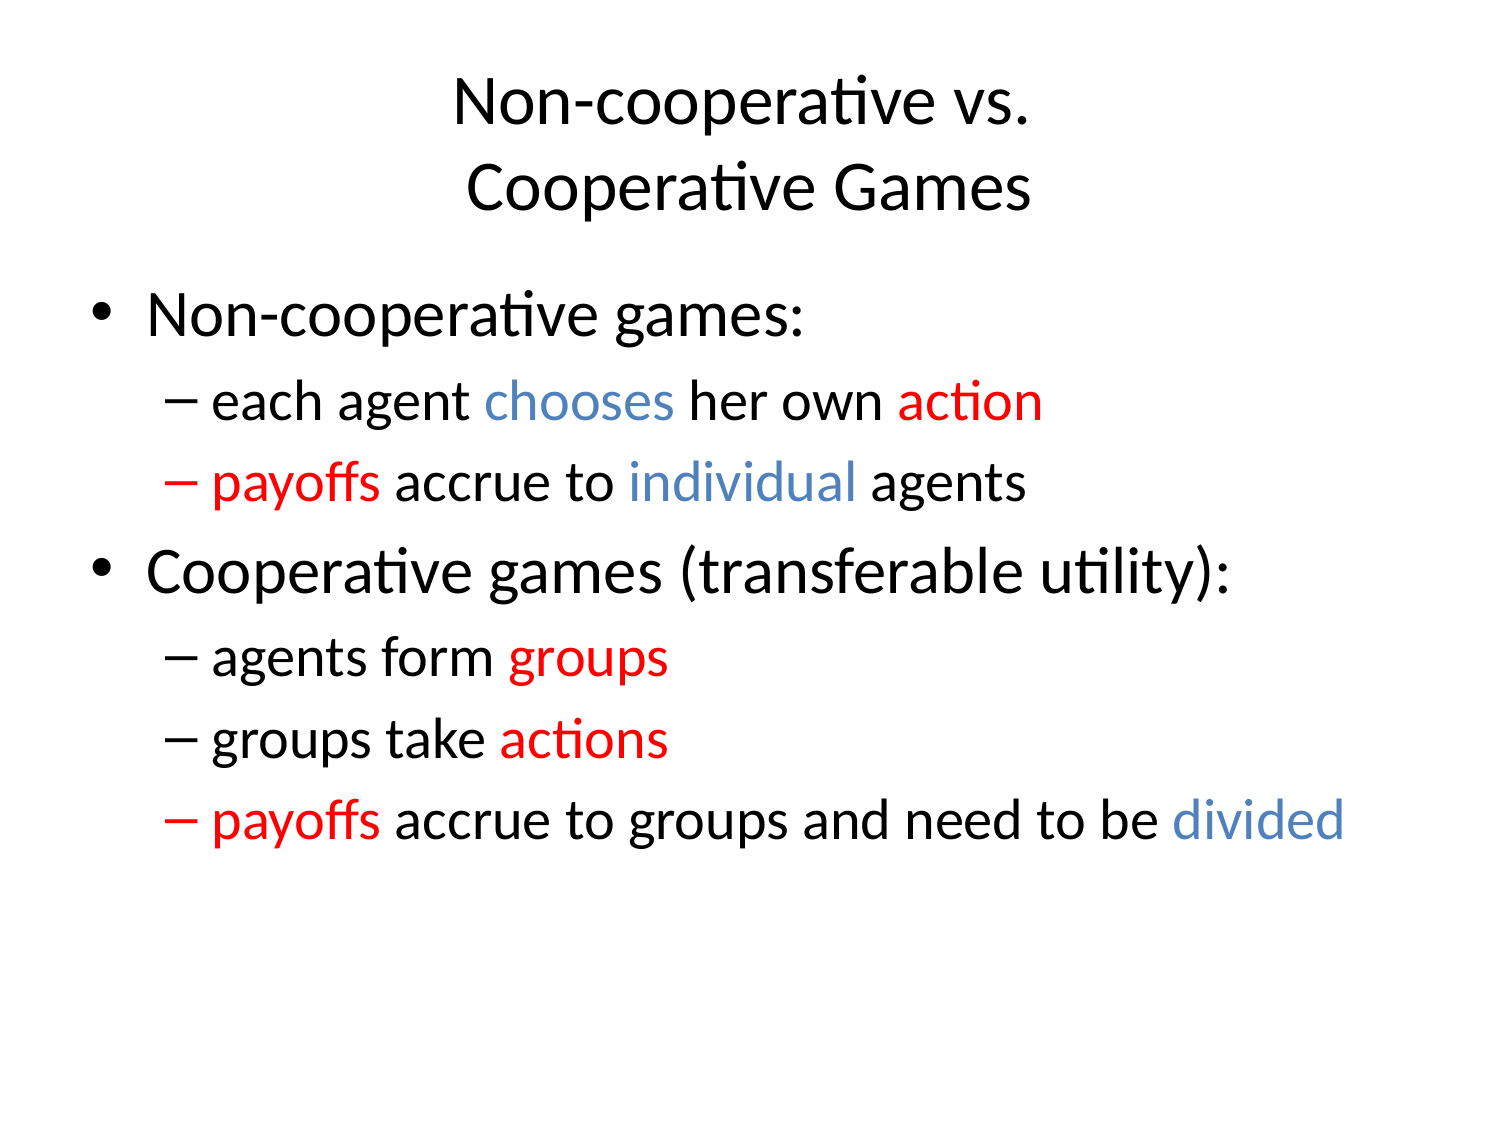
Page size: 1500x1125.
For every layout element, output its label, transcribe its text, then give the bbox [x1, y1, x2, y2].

title Non-cooperative vs. Cooperative Games [75, 45, 1425, 233]
list Non-cooperative games: each agent chooses her own action payoffs accrue to individual agents Cooperative games (transferable utility): agents form groups groups take actions payoffs accrue to groups and need to be divided [75, 262, 1425, 1071]
